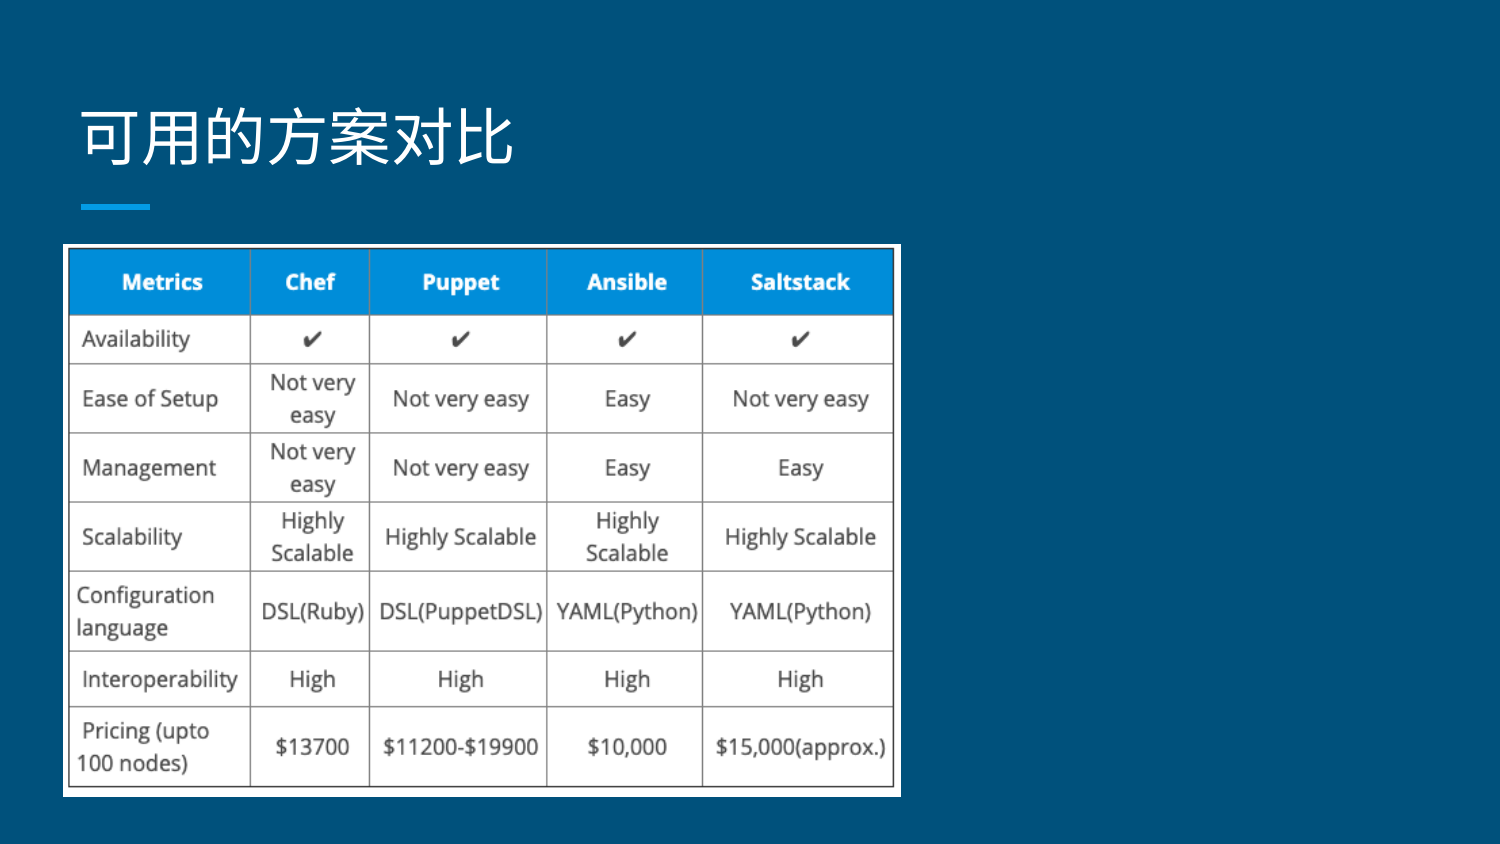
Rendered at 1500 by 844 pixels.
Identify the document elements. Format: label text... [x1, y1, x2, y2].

picture [64, 245, 900, 796]
title 可用的方案对比 [63, 75, 1437, 188]
